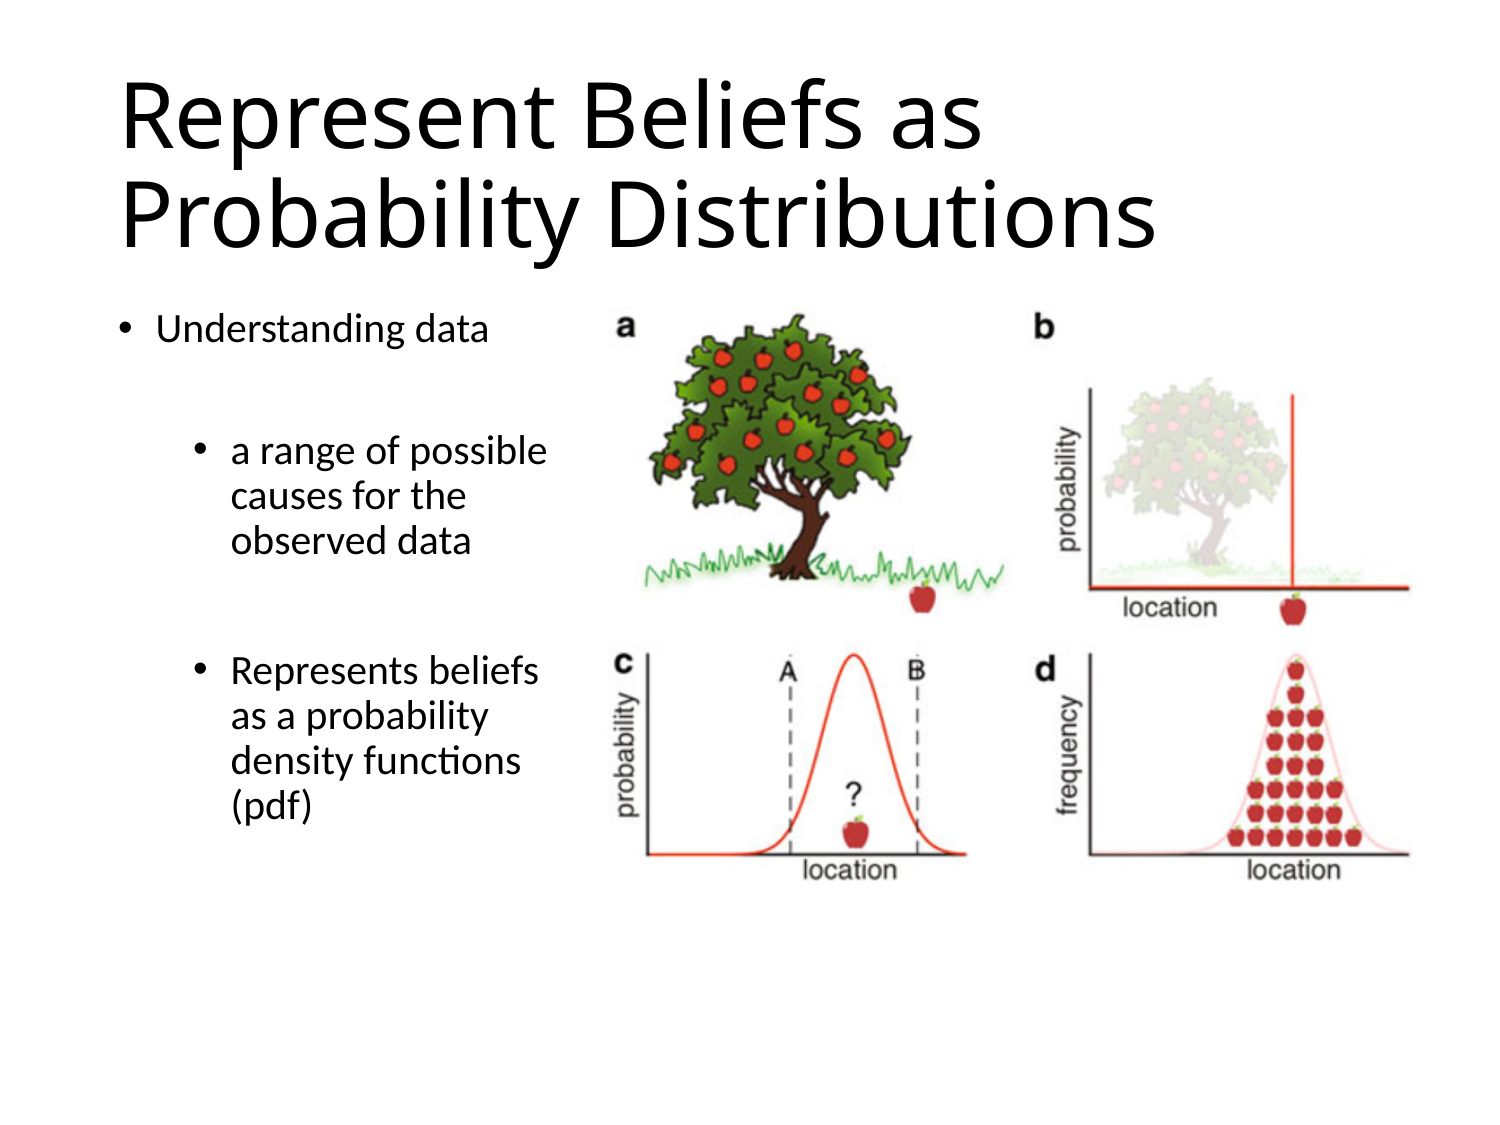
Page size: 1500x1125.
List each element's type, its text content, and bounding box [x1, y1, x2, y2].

picture [595, 299, 1428, 891]
title Represent Beliefs as Probability Distributions [103, 59, 1397, 278]
list Understanding data a range of possible causes for the observed data Represents beliefs as a probability density functions (pdf) [103, 299, 571, 1014]
